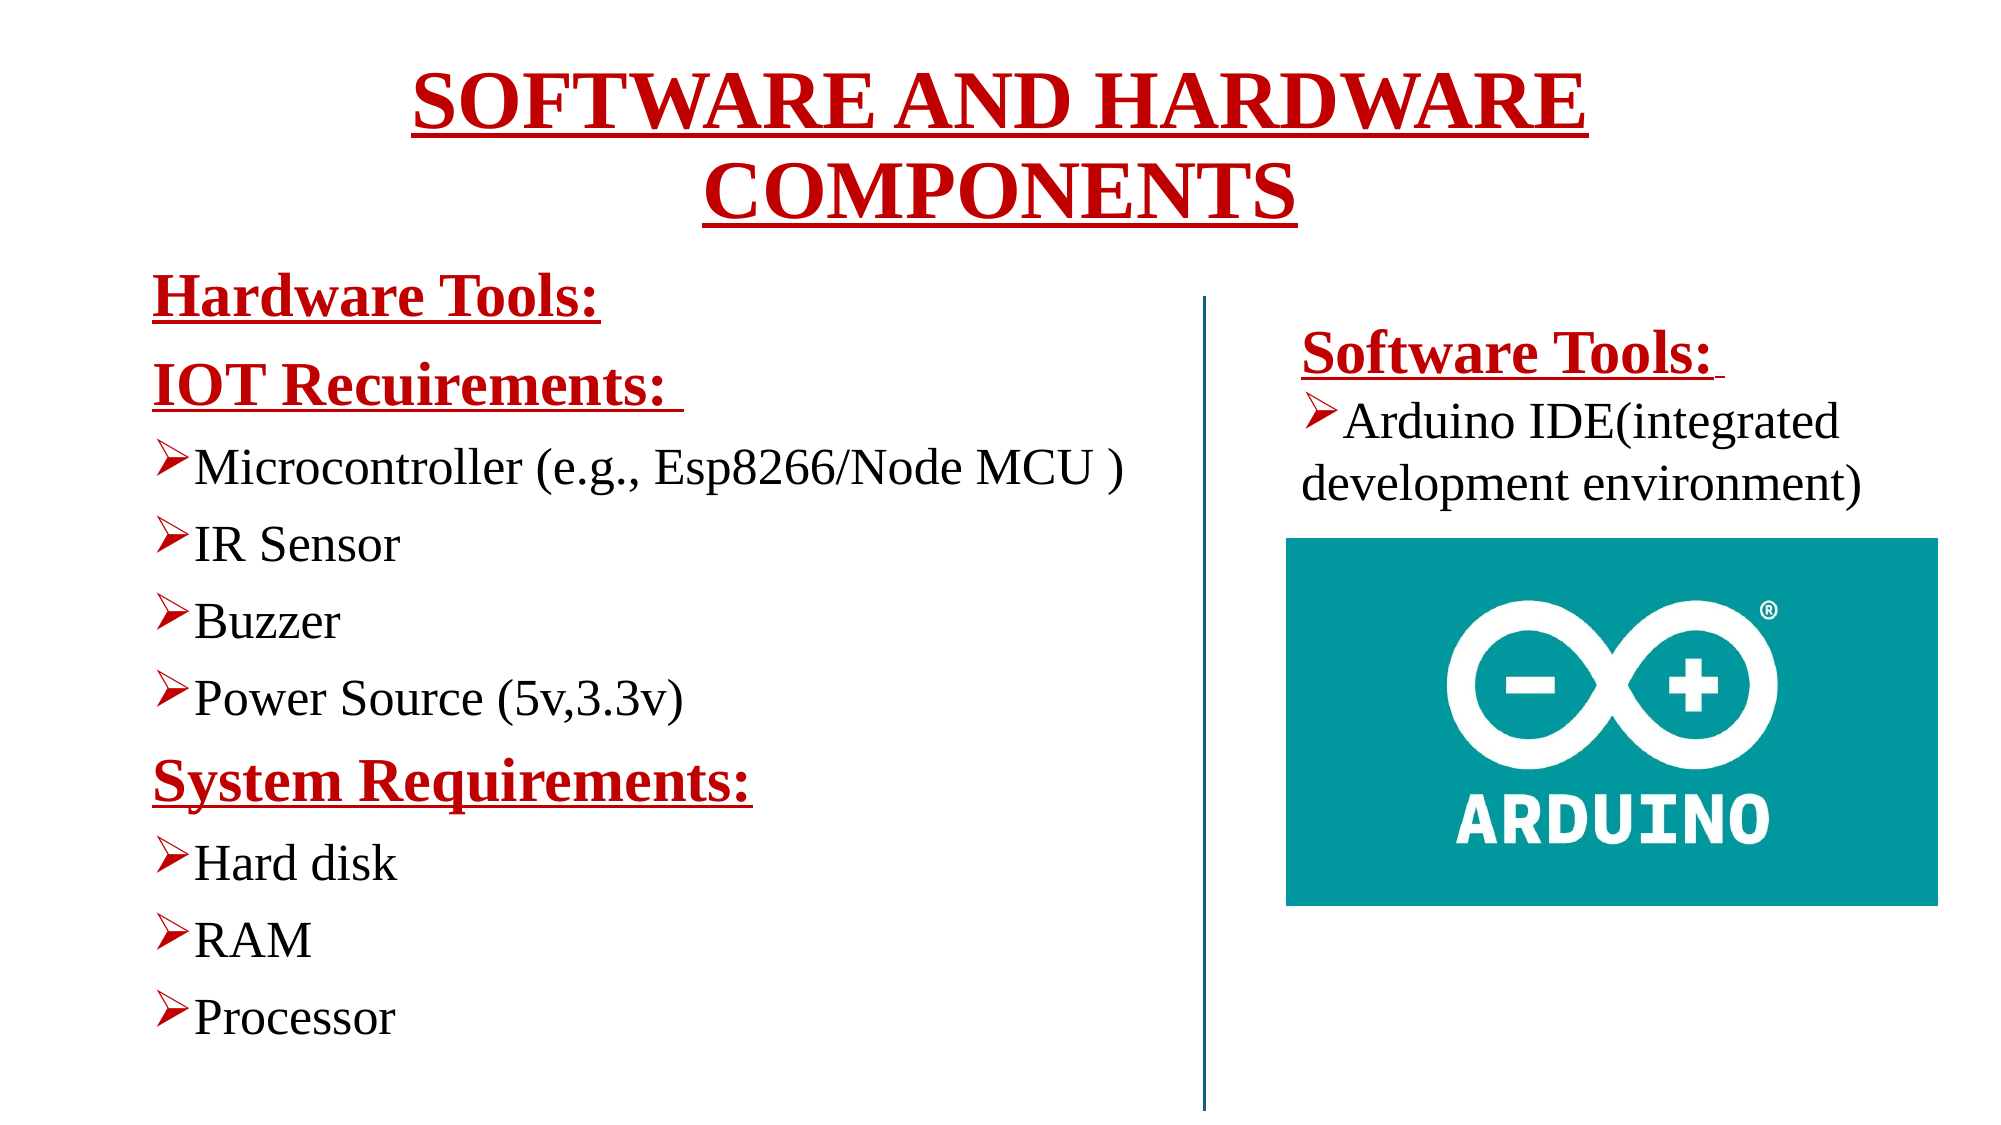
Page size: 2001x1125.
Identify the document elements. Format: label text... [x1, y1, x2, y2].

text_box Software Tools: Arduino IDE(integrated development environment) [1286, 303, 2000, 519]
title SOFTWARE AND HARDWARE COMPONENTS [137, 37, 1863, 256]
picture [1285, 538, 1939, 907]
list Hardware Tools: IOT Recuirements: Microcontroller (e.g., Esp8266/Node MCU ) IR Sensor Buzzer Power Source (5v,3.3v) System Requirements: Hard disk RAM Processor [137, 255, 1235, 1088]
